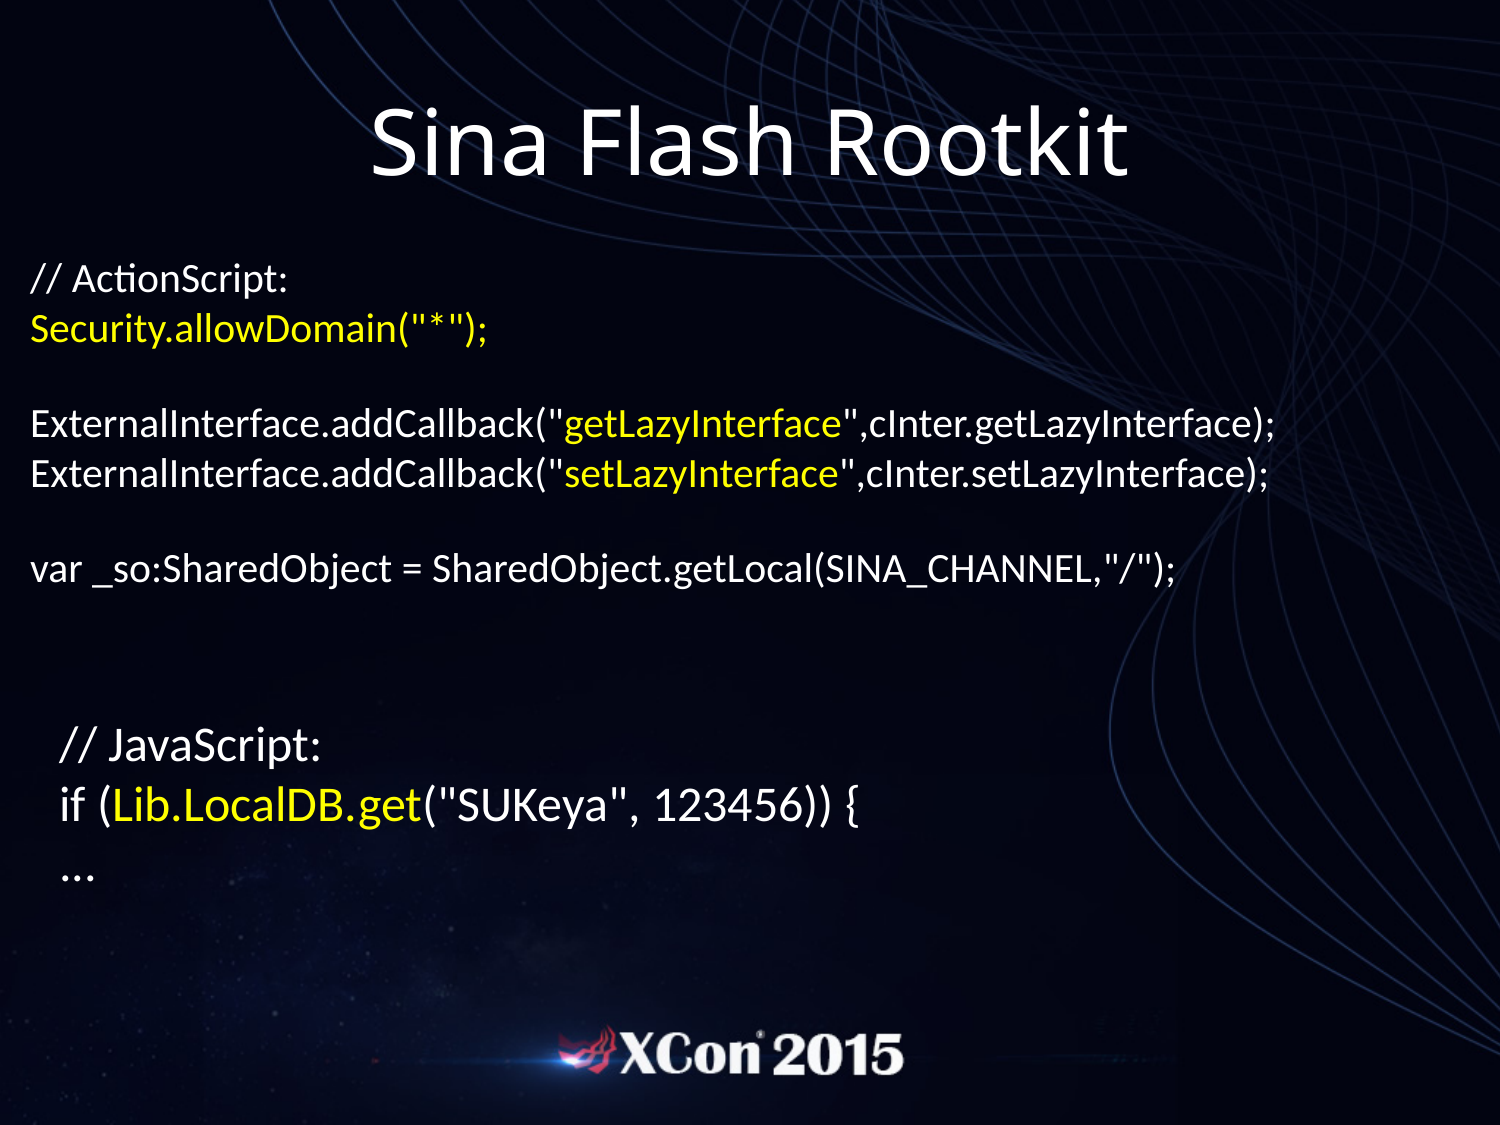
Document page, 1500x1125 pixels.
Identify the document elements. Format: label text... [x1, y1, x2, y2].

text_box Sina Flash Rootkit [74, 45, 1425, 233]
picture [0, 0, 1500, 1125]
text_box // JavaScript: if (Lib.LocalDB.get("SUKeya", 123456)) { ... [44, 704, 964, 899]
text_box // ActionScript: Security.allowDomain("*"); ExternalInterface.addCallback("getLazyInterface",cInter.getLazyInterface); ExternalInterface.addCallback("setLazyInterface",cInter.setLazyInterface); var _so:SharedObject = SharedObject.getLocal(SINA_CHANNEL,"/"); [15, 243, 1431, 709]
